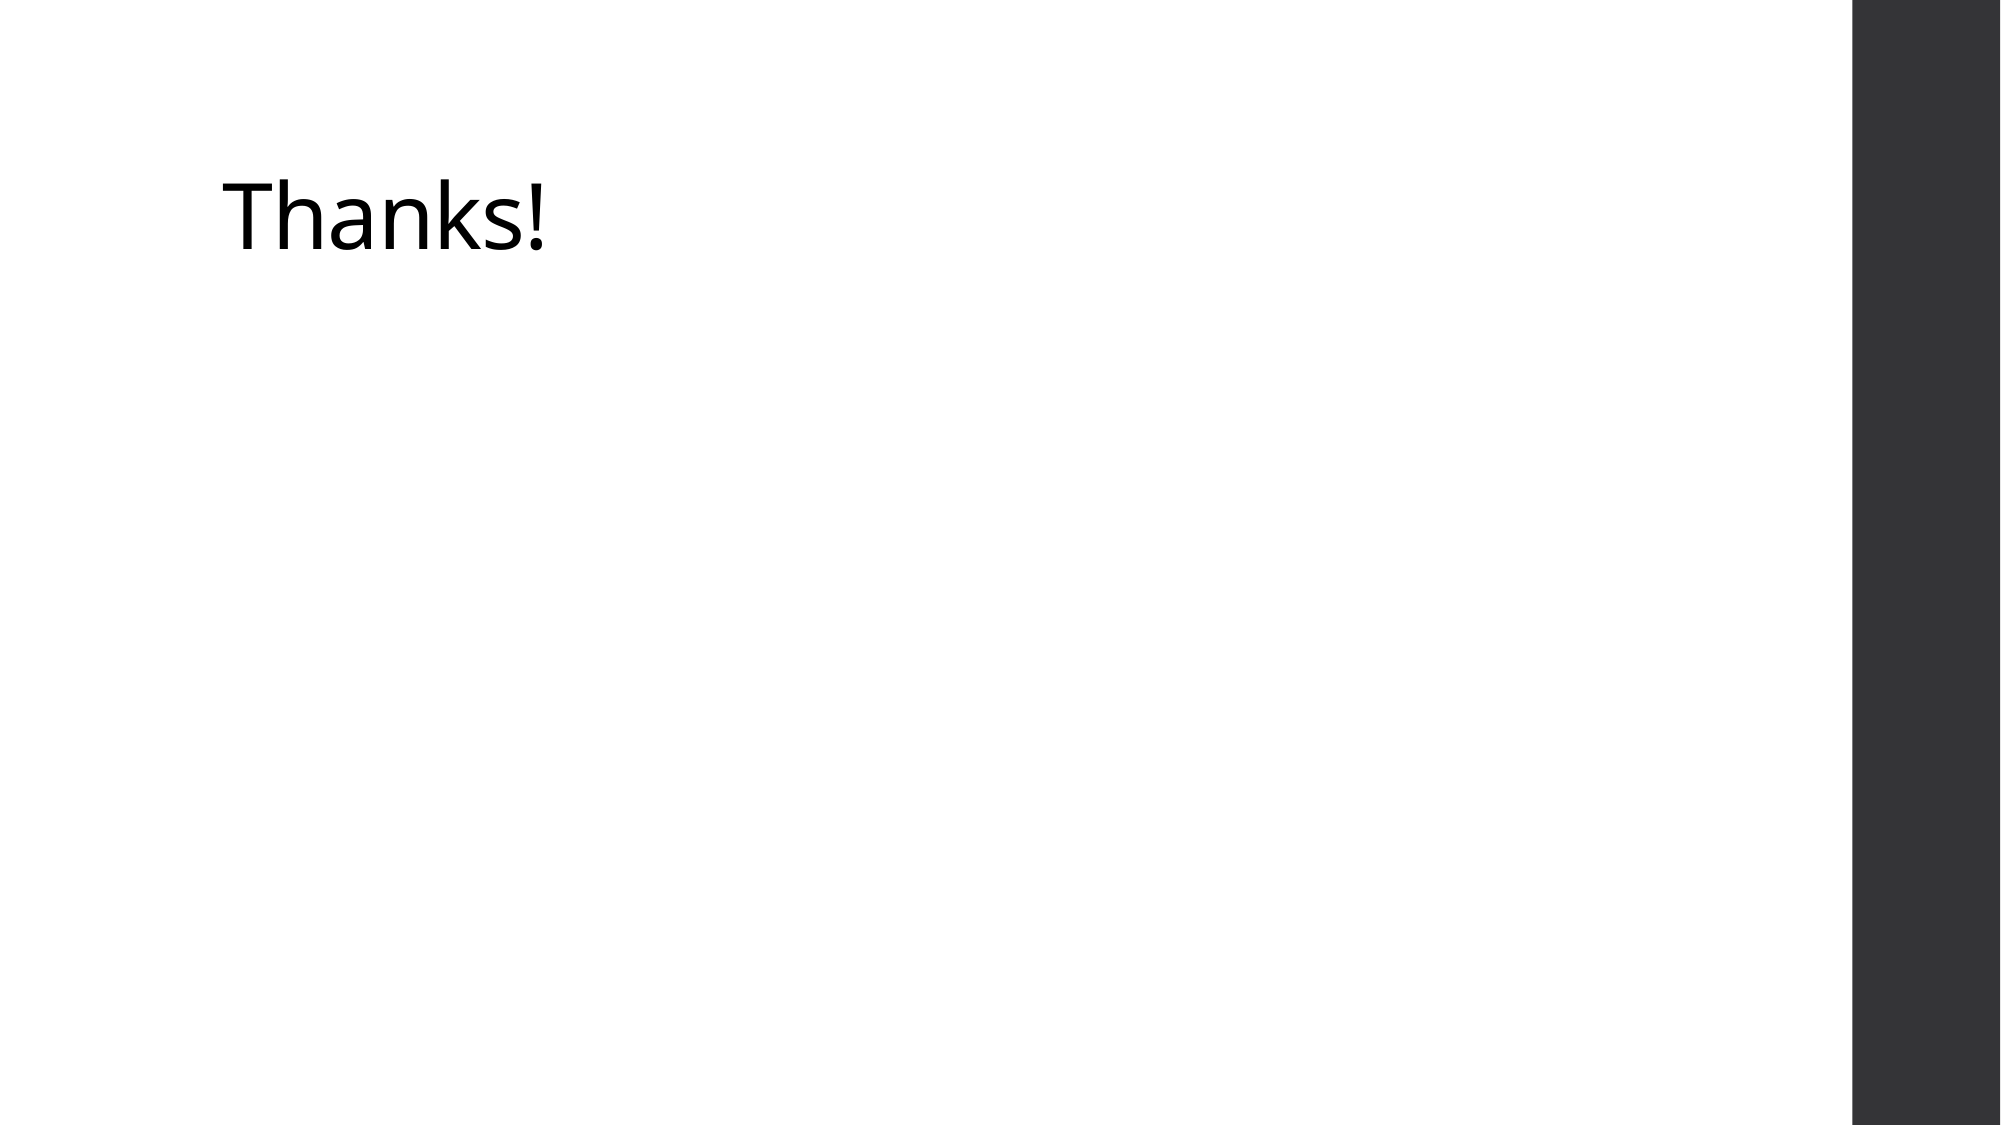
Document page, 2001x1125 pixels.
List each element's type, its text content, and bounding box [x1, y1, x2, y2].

title Thanks! [206, 60, 1797, 278]
